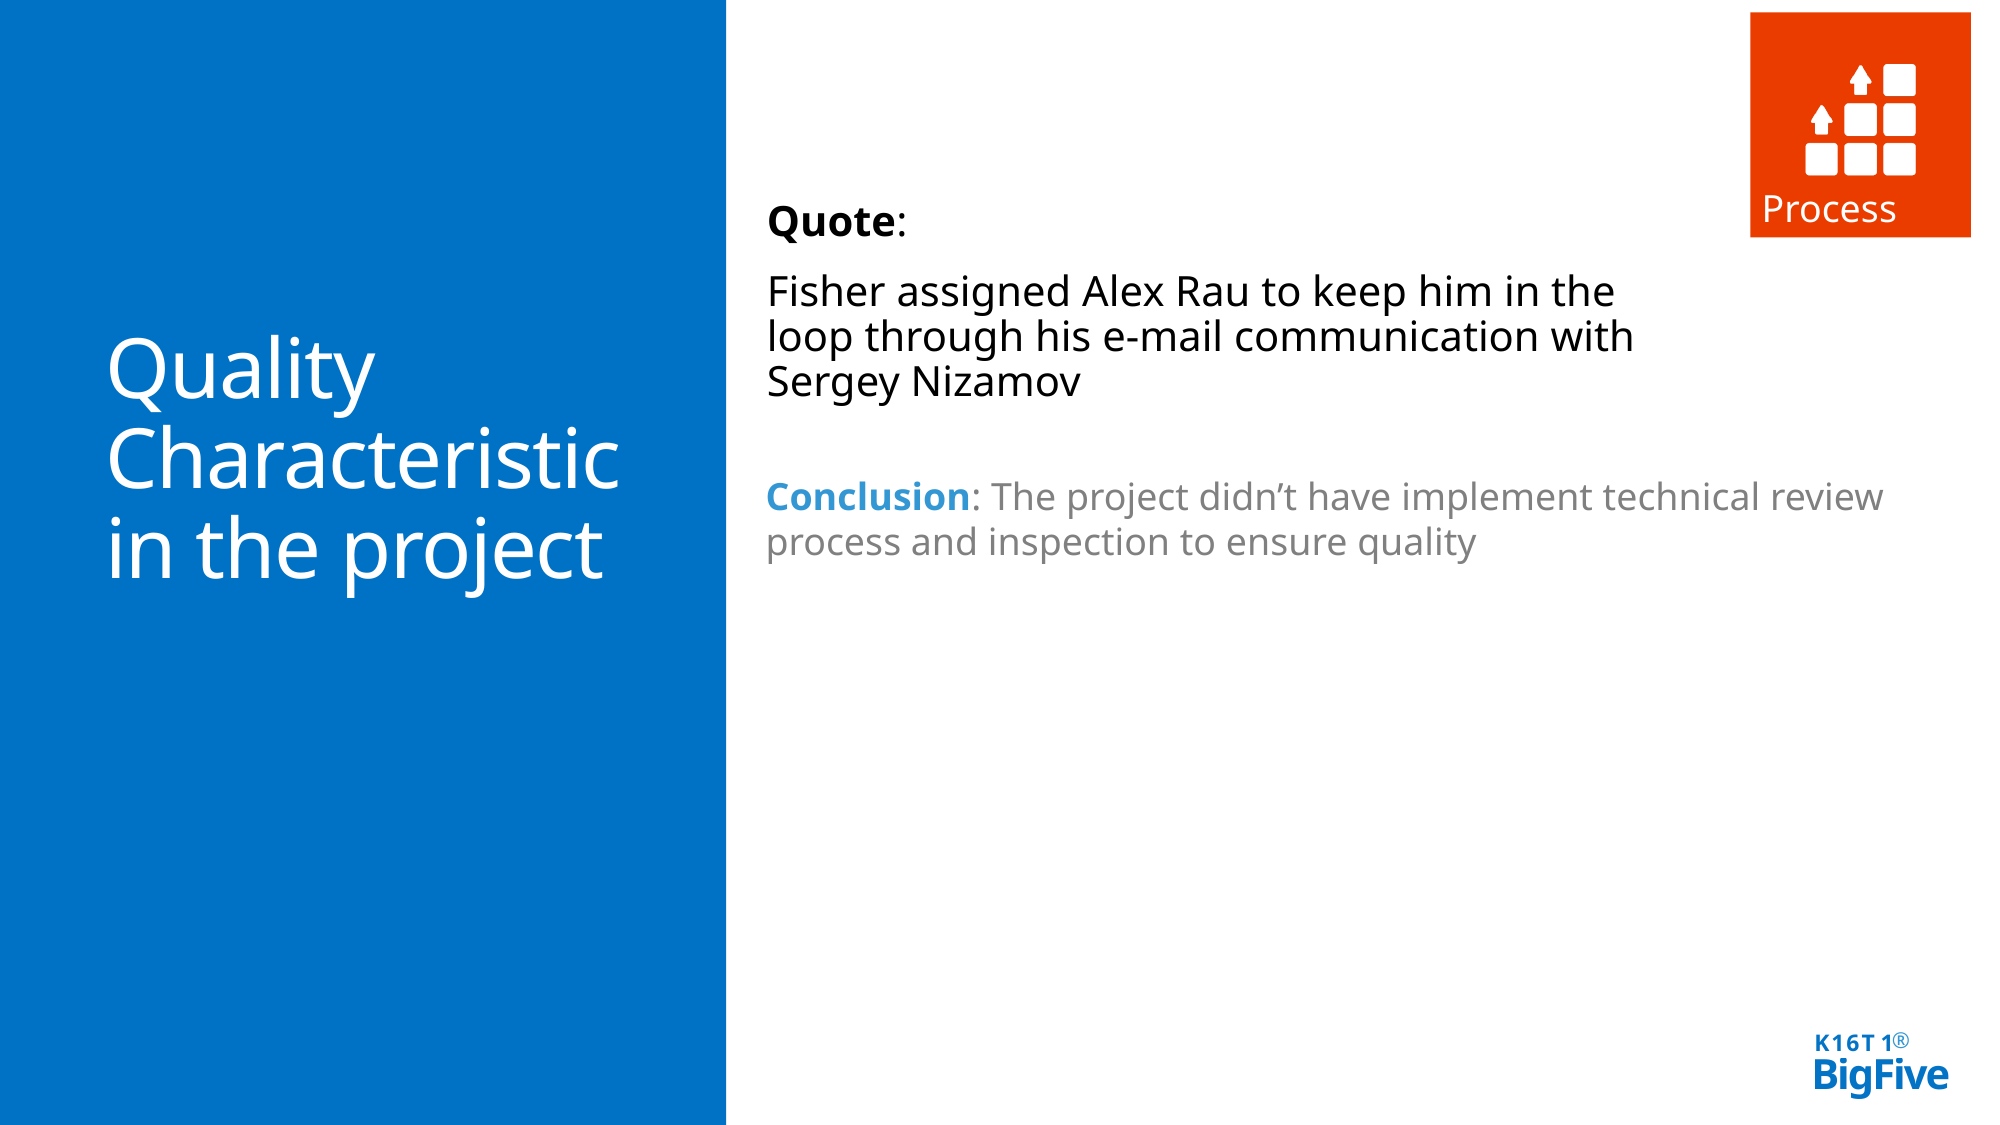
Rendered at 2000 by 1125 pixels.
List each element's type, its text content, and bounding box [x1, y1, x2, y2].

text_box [1750, 12, 1972, 238]
list Quote: Fisher assigned Alex Rau to keep him in the loop through his e-mail communication with Sergey Nizamov [766, 200, 1667, 435]
text_box Conclusion: The project didn’t have implement technical review process and inspection to ensure quality [750, 465, 1928, 571]
text_box Quality Characteristic in the project [105, 326, 644, 597]
